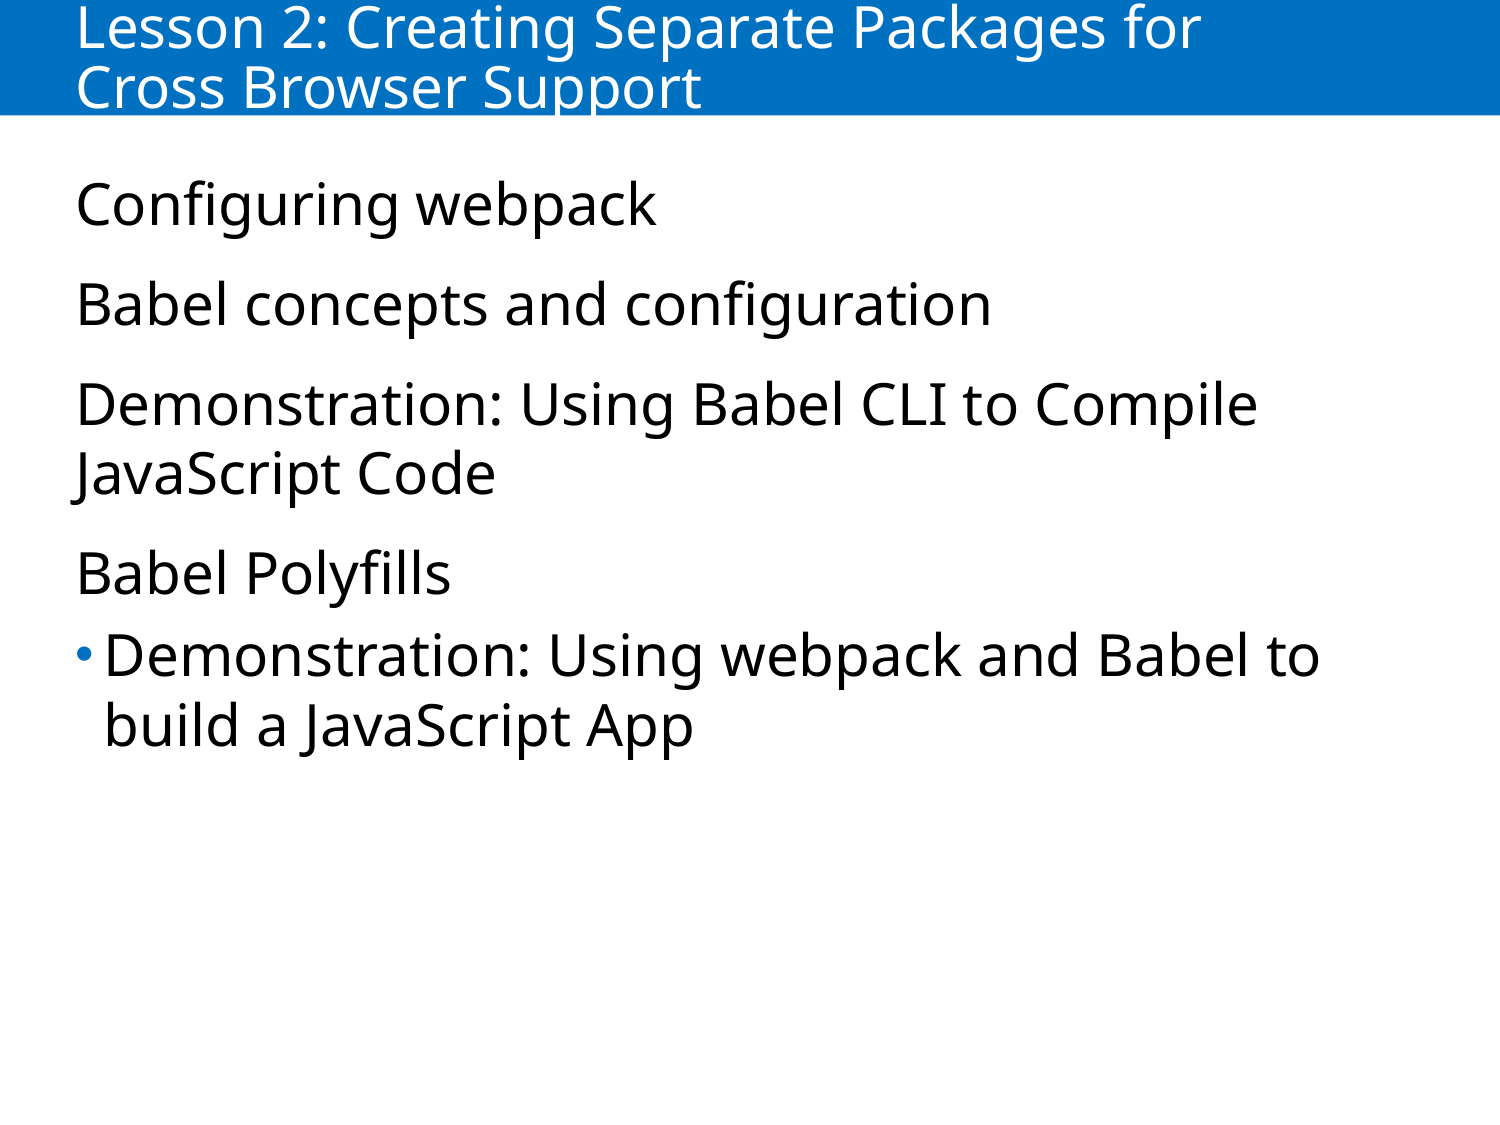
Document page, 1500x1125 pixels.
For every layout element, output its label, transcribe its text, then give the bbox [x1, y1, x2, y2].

title Lesson 2: Creating Separate Packages for Cross Browser Support [75, 0, 1351, 122]
list Configuring webpack Babel concepts and configuration Demonstration: Using Babel CLI to Compile JavaScript Code Babel Polyfills Demonstration: Using webpack and Babel to build a JavaScript App [74, 167, 1408, 1013]
